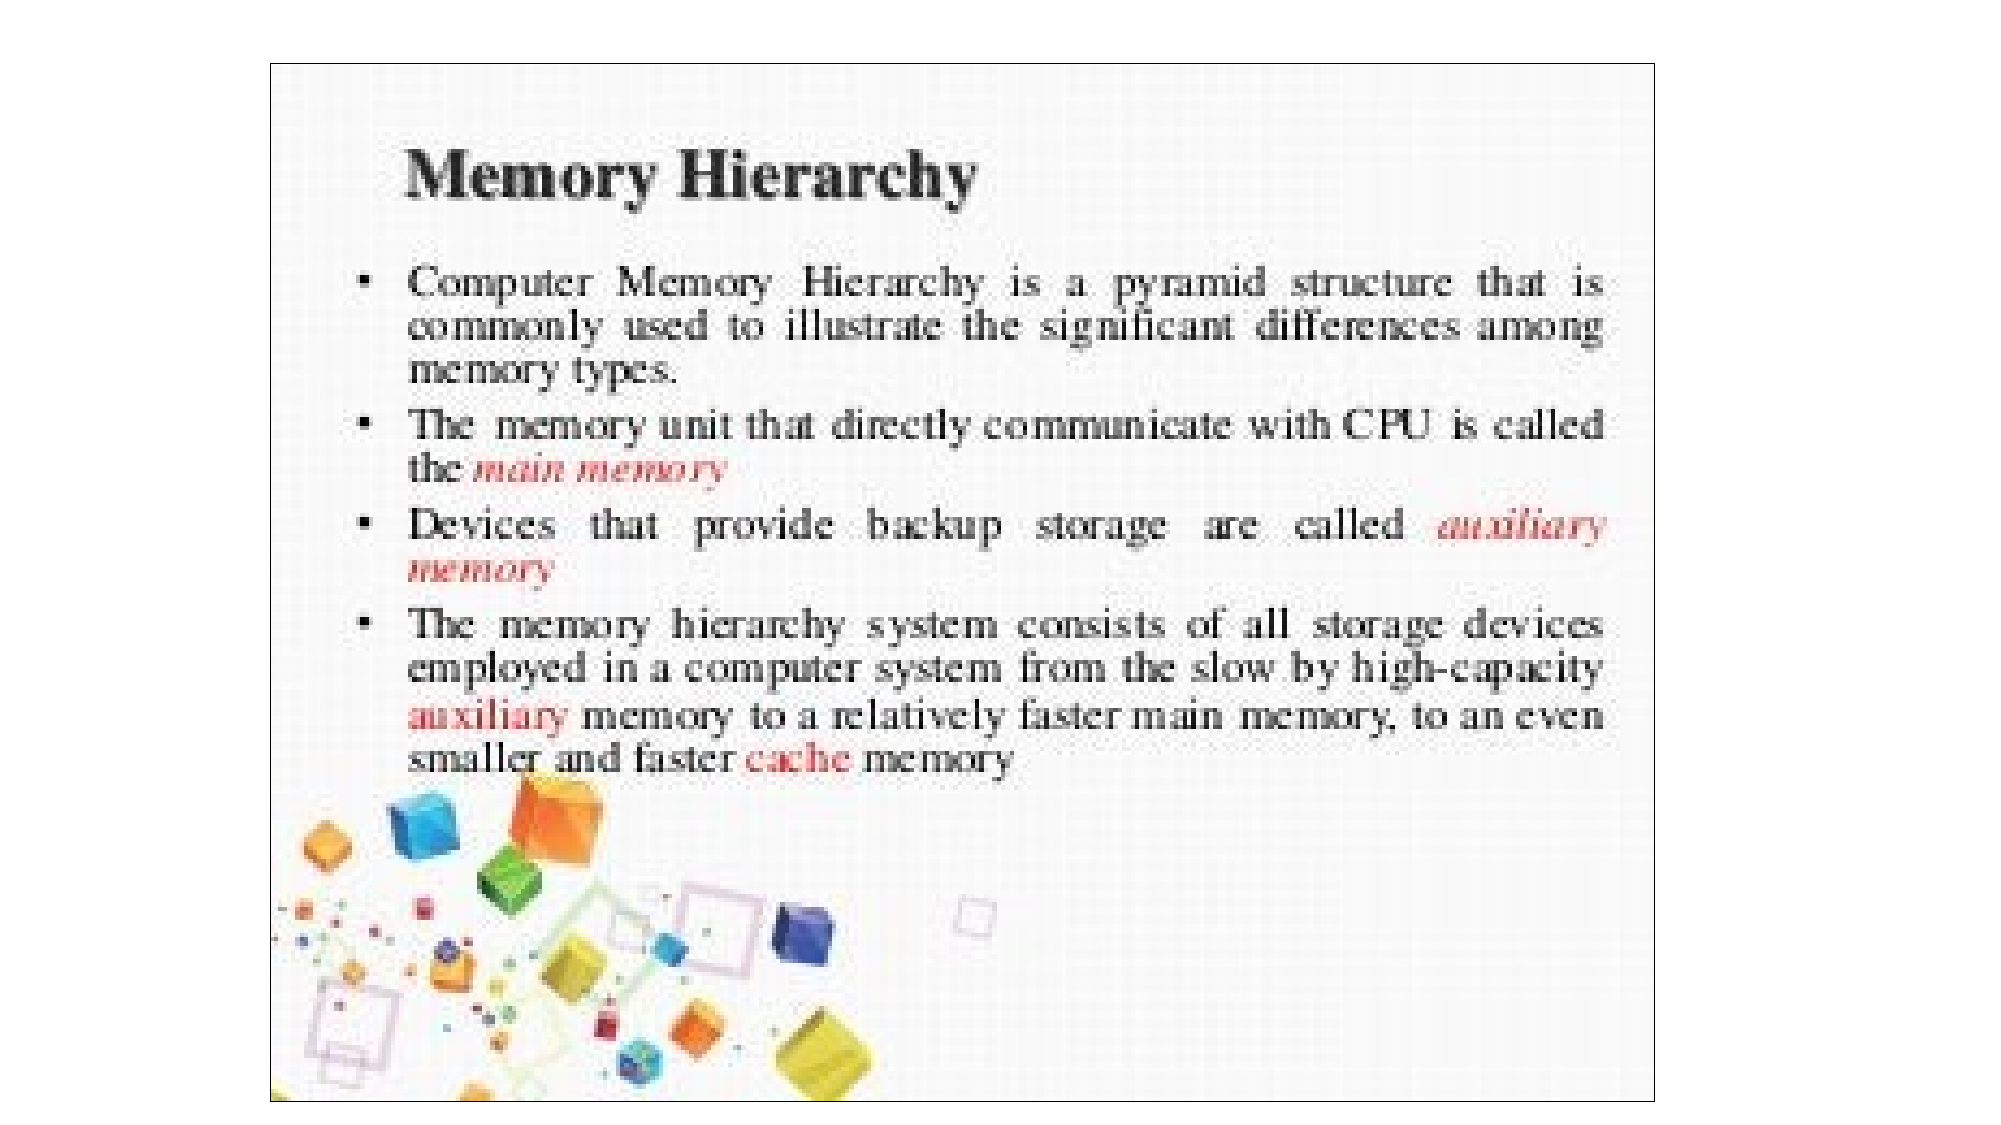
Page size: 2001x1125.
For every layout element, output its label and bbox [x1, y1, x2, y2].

picture [270, 63, 1655, 1102]
